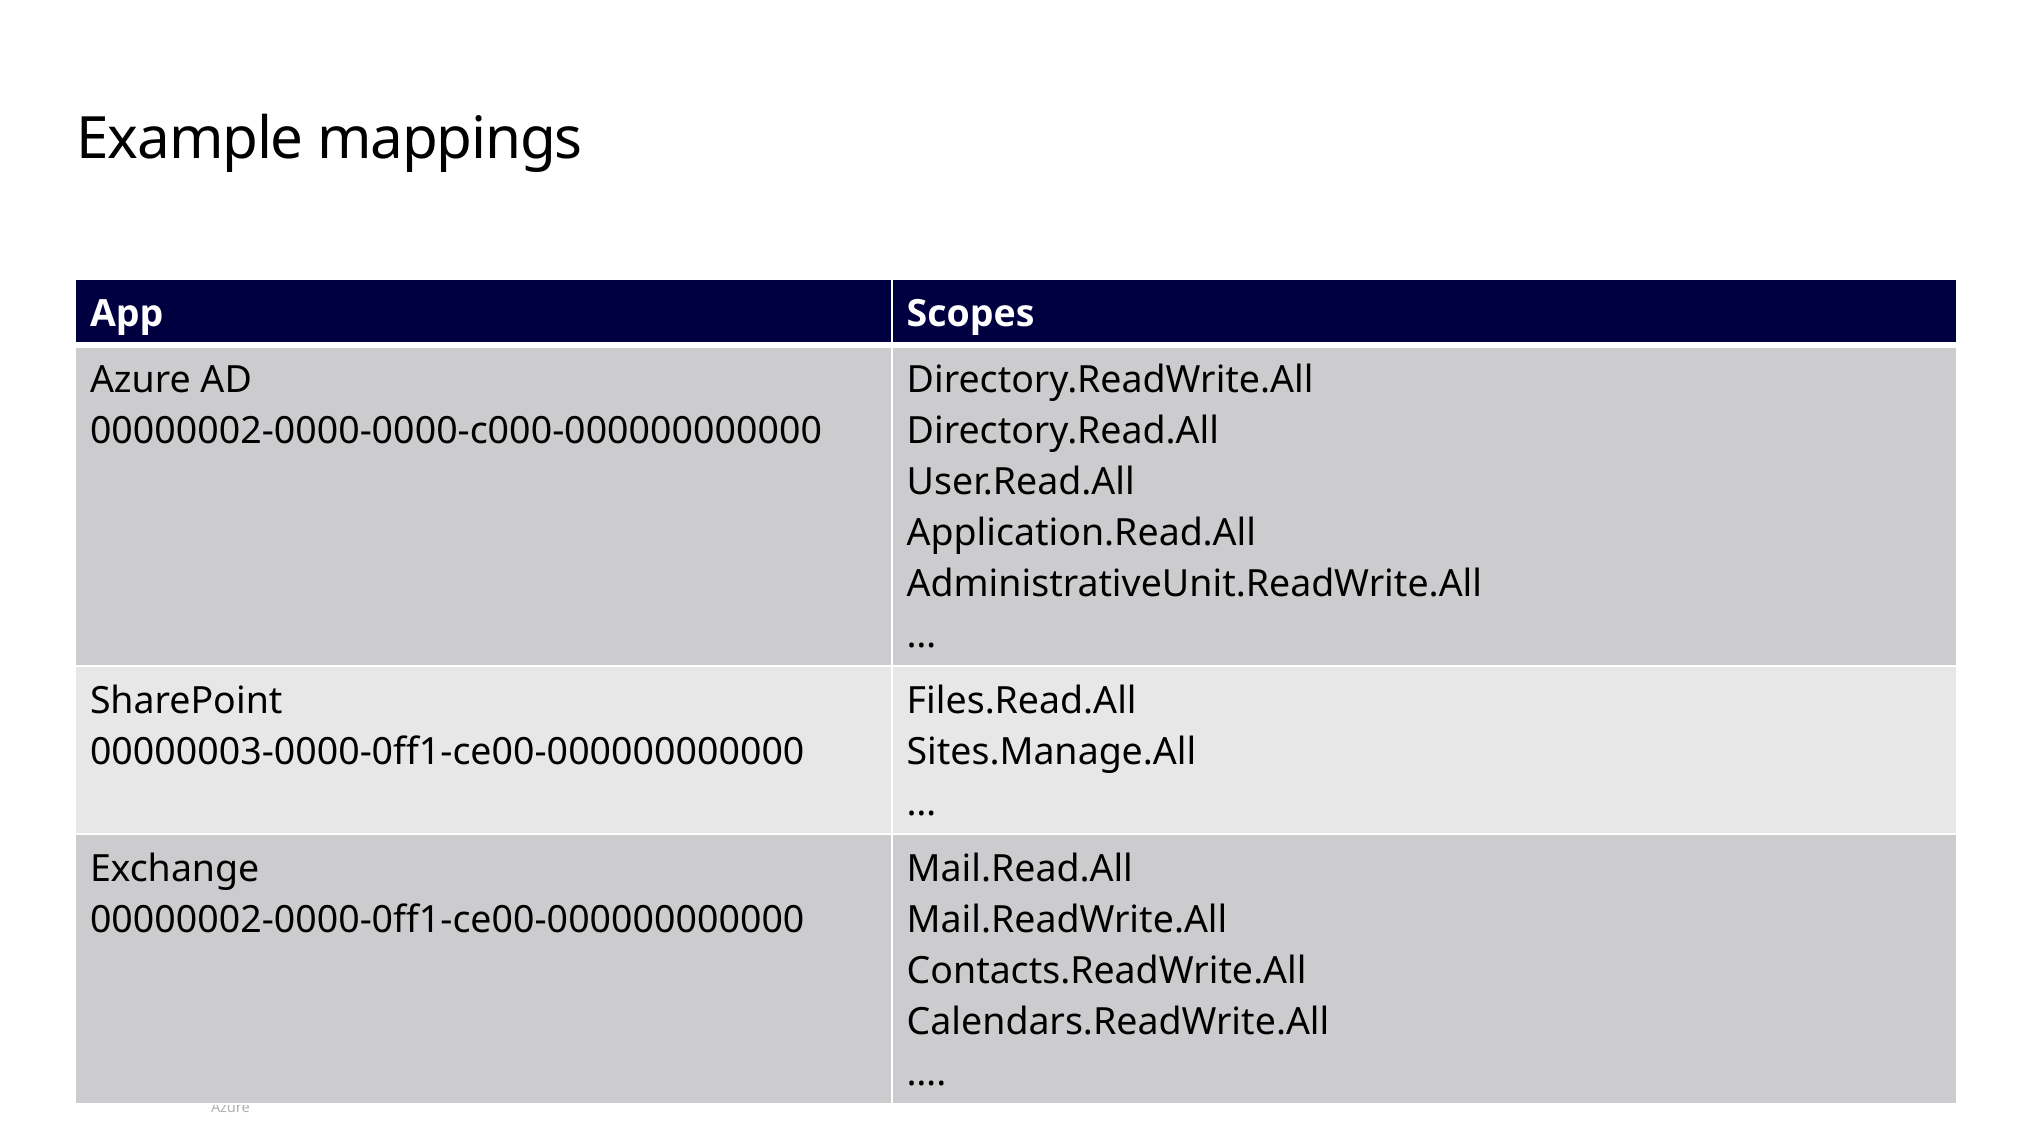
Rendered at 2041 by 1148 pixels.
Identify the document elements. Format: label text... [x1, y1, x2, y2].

table_header Scopes [893, 280, 1956, 342]
table_cell Mail.Read.All Mail.ReadWrite.All Contacts.ReadWrite.All Calendars.ReadWrite.All …. [893, 835, 1956, 1103]
table_cell Exchange 00000002-0000-0ff1-ce00-000000000000 [76, 835, 891, 1103]
table_cell Files.Read.All Sites.Manage.All … [893, 667, 1956, 833]
table_cell SharePoint 00000003-0000-0ff1-ce00-000000000000 [76, 667, 891, 833]
table_header App [76, 280, 891, 342]
title Example mappings [76, 103, 1969, 172]
table_cell Directory.ReadWrite.All Directory.Read.All User.Read.All Application.Read.All AdministrativeUnit.ReadWrite.All … [893, 348, 1956, 665]
table_cell Azure AD 00000002-0000-0000-c000-000000000000 [76, 348, 891, 665]
